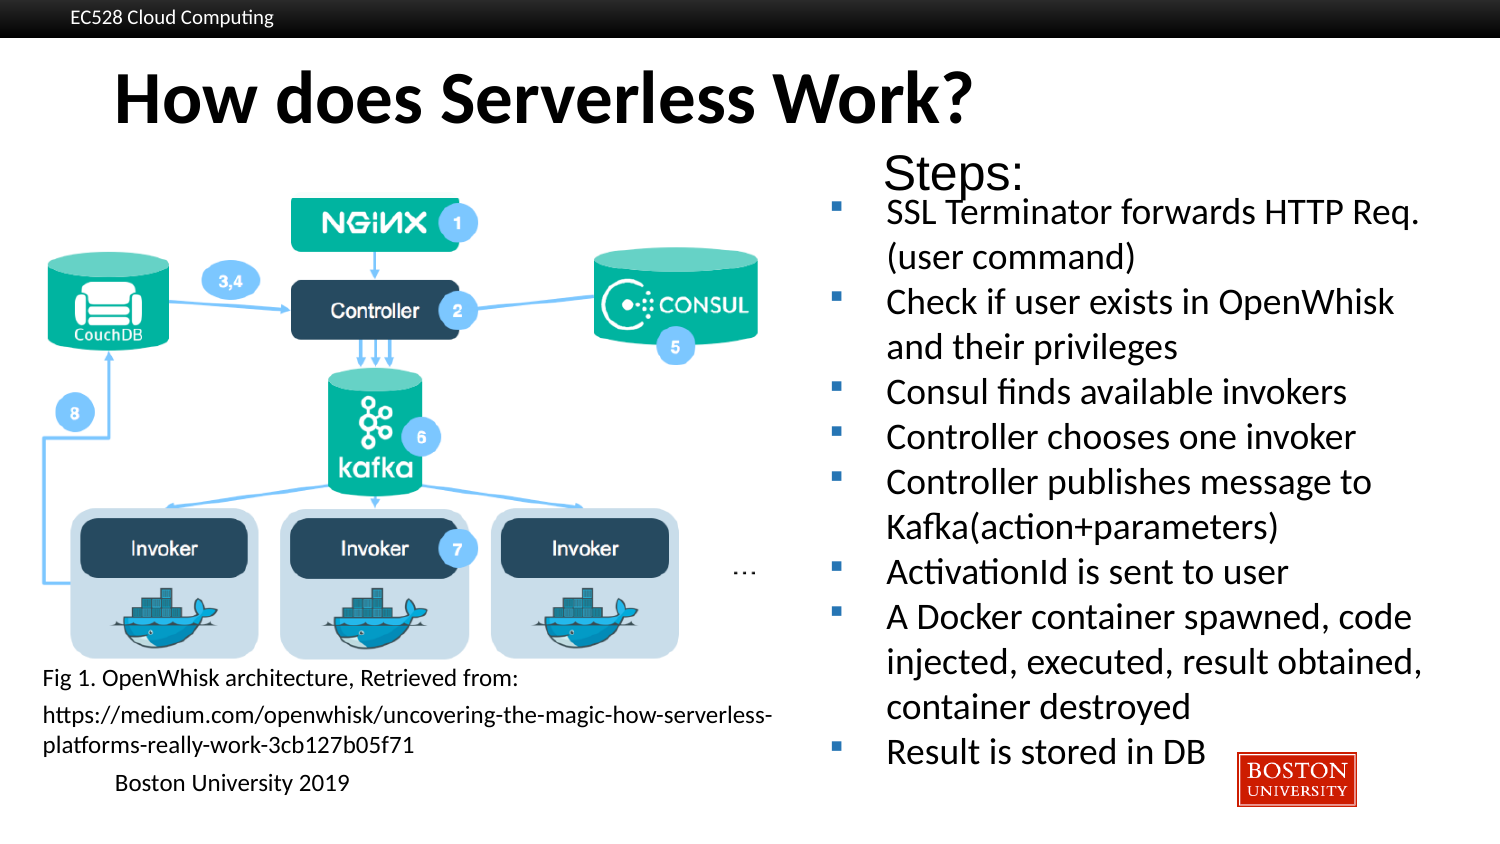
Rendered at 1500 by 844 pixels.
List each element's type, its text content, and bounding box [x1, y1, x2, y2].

picture [37, 190, 764, 669]
picture [1237, 787, 1357, 807]
list SSL Terminator forwards HTTP Req.(user command) Check if user exists in OpenWhisk and their privileges Consul finds available invokers Controller chooses one invoker Controller publishes message to Kafka(action+parameters) ActivationId is sent to user A Docker container spawned, code injected, executed, result obtained, container destroyed Result is stored in DB [796, 179, 1470, 787]
text_box Steps: [867, 125, 1175, 185]
text_box Fig 1. OpenWhisk architecture, Retrieved from: https://medium.com/openwhisk/uncovering-the-magic-how-serverless-platforms-really-work-3cb127b05f71 [27, 646, 885, 742]
title How does Serverless Work? [99, 41, 1400, 126]
